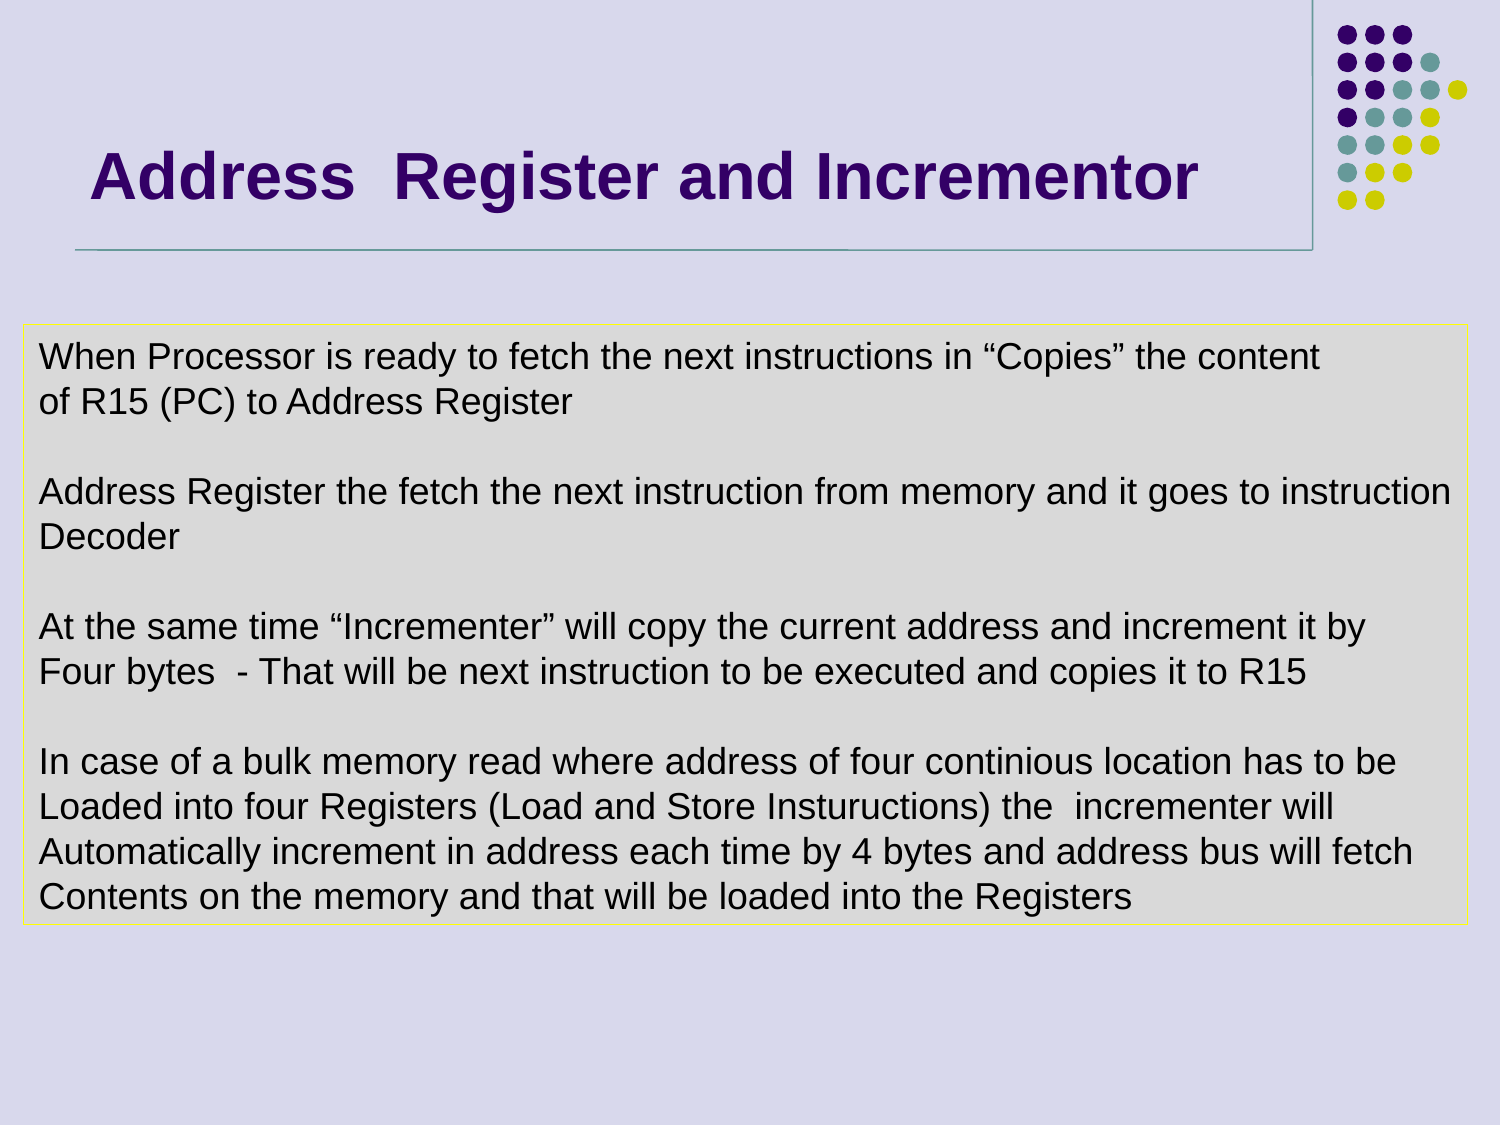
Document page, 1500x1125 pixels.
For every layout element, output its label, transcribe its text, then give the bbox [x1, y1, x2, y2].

text_box When Processor is ready to fetch the next instructions in “Copies” the content of R15 (PC) to Address Register Address Register the fetch the next instruction from memory and it goes to instruction Decoder At the same time “Incrementer” will copy the current address and increment it by Four bytes - That will be next instruction to be executed and copies it to R15 In case of a bulk memory read where address of four continious location has to be Loaded into four Registers (Load and Store Instuructions) the incrementer will Automatically increment in address each time by 4 bytes and address bus will fetch Contents on the memory and that will be loaded into the Registers [23, 324, 1468, 925]
text_box Address Register and Incrementor [75, 125, 1313, 230]
